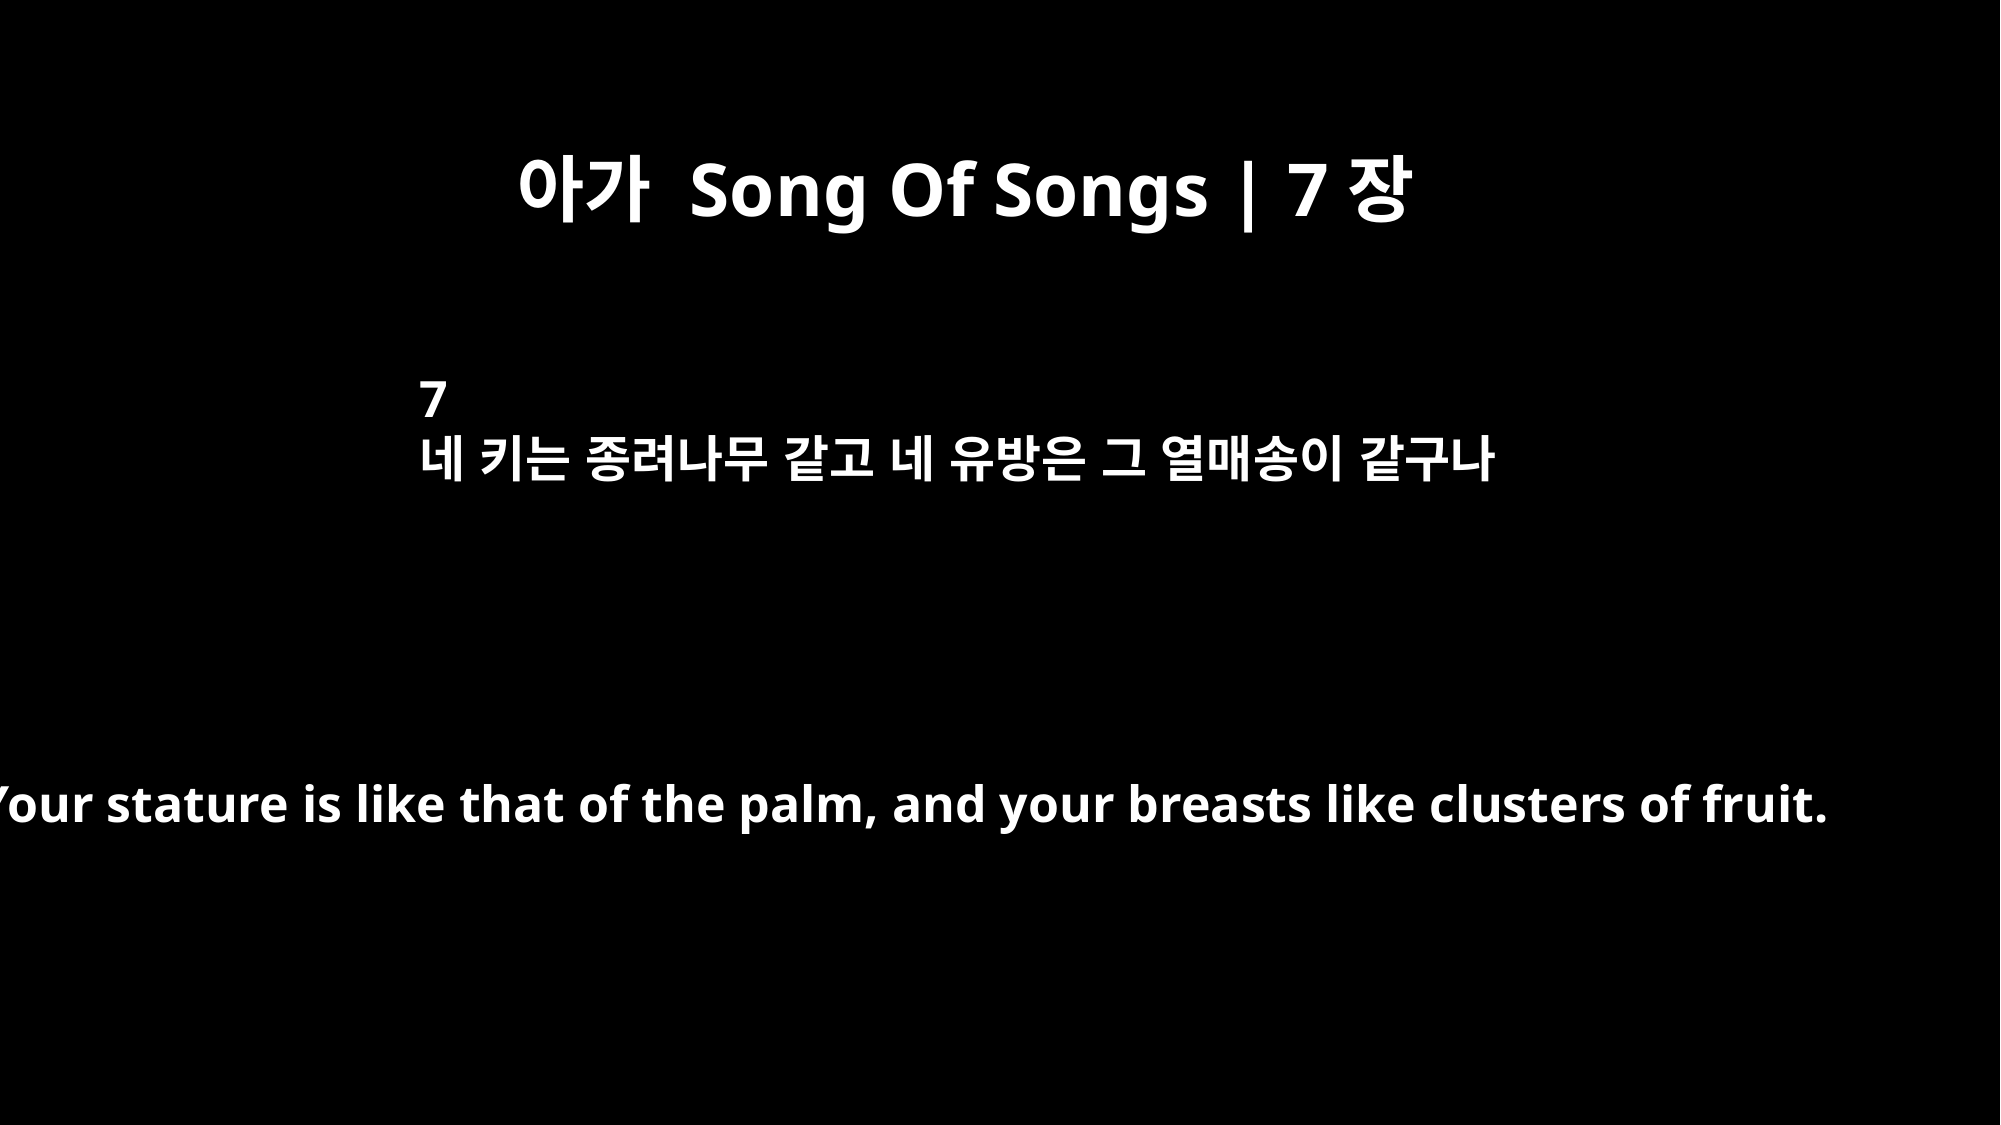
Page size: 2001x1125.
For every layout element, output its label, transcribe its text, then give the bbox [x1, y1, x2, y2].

text_box 7 네 키는 종려나무 같고 네 유방은 그 열매송이 같구나 [404, 359, 1513, 495]
text_box 아가 Song Of Songs | 7장 [502, 136, 1430, 239]
text_box Your stature is like that of the palm, and your breasts like clusters of fruit. [0, 764, 1844, 840]
